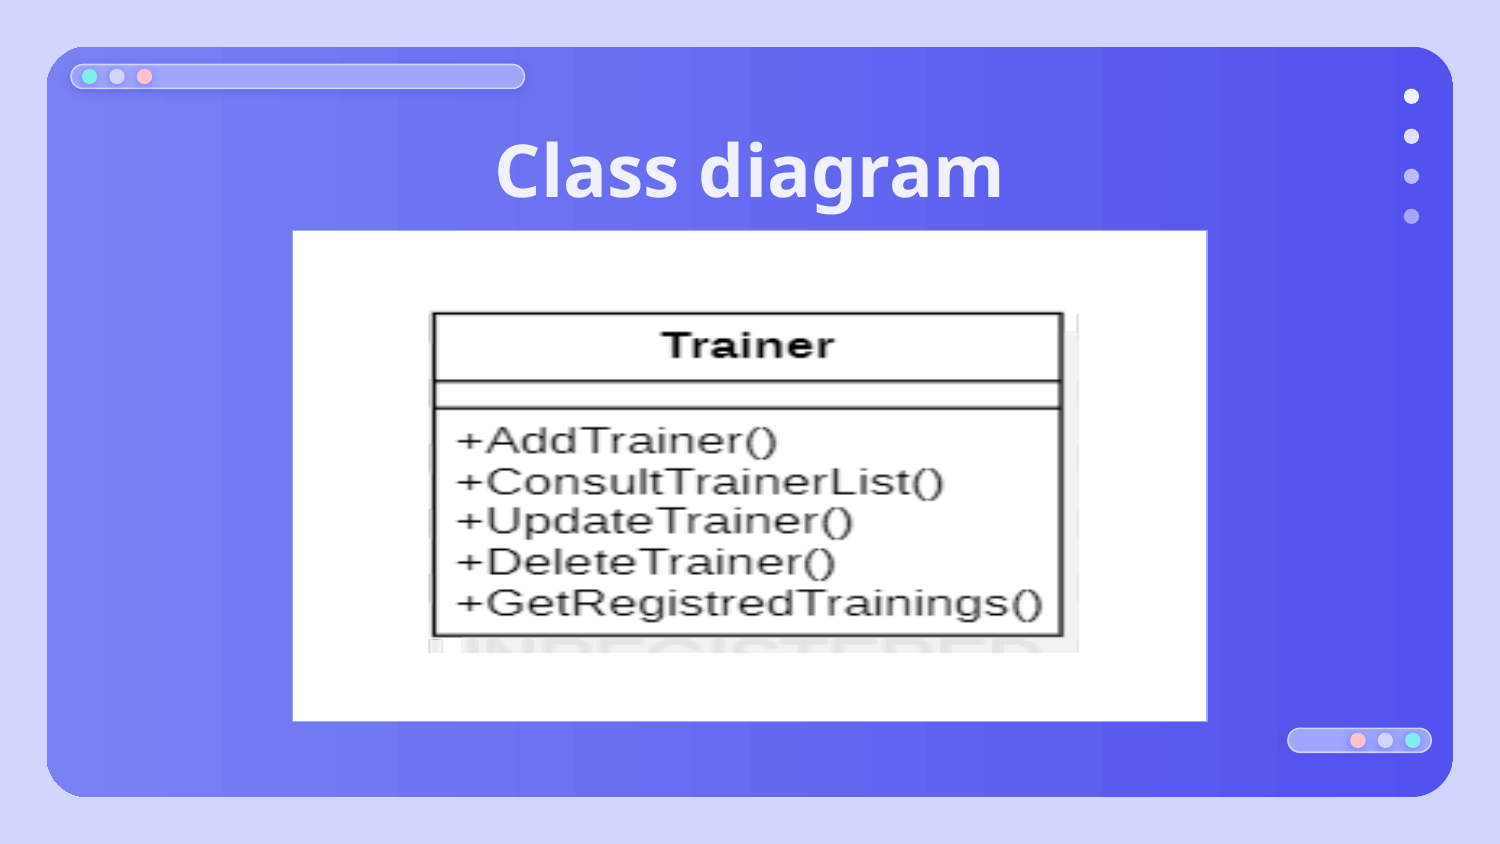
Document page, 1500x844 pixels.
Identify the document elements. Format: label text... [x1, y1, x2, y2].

text_box [292, 230, 1208, 722]
title Class diagram [353, 121, 1147, 216]
picture [420, 299, 1080, 653]
